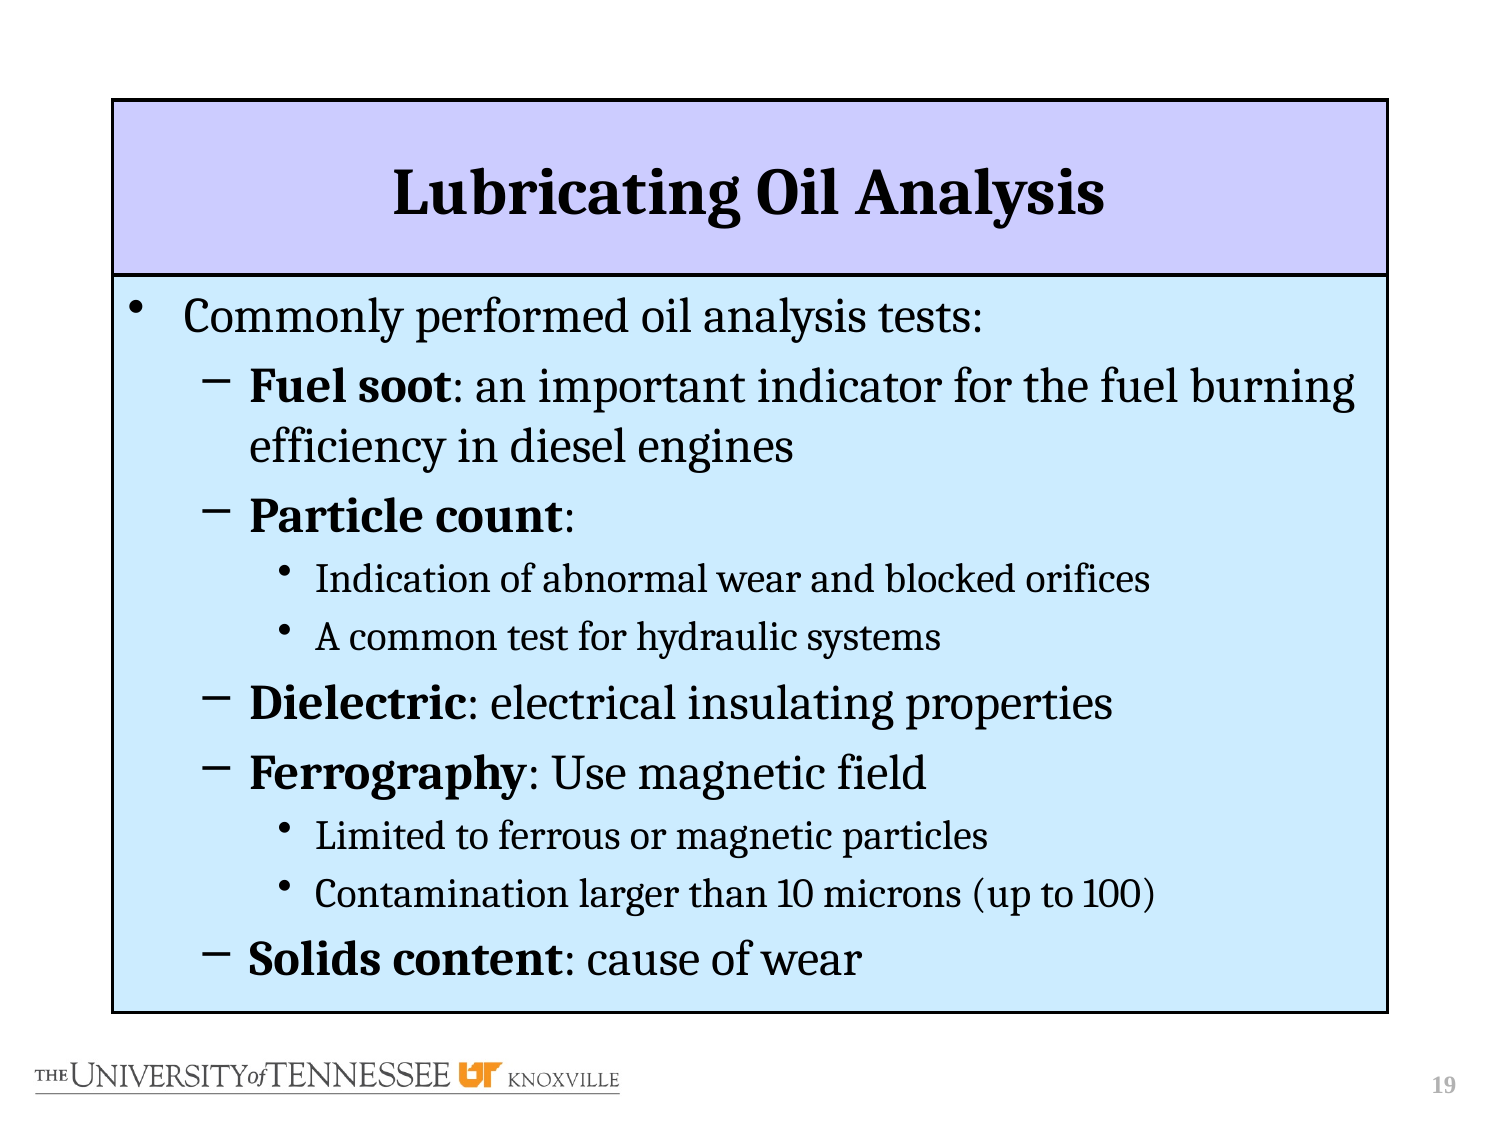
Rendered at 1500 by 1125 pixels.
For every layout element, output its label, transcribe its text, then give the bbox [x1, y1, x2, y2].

title Lubricating Oil Analysis [111, 98, 1389, 273]
slide_number 19 [1387, 1042, 1500, 1125]
picture [0, 1036, 653, 1125]
list Commonly performed oil analysis tests: Fuel soot: an important indicator for the fuel burning efficiency in diesel engines Particle count: Indication of abnormal wear and blocked orifices A common test for hydraulic systems Dielectric: electrical insulating properties Ferrography: Use magnetic field Limited to ferrous or magnetic particles Contamination larger than 10 microns (up to 100) Solids content: cause of wear [111, 273, 1389, 1014]
